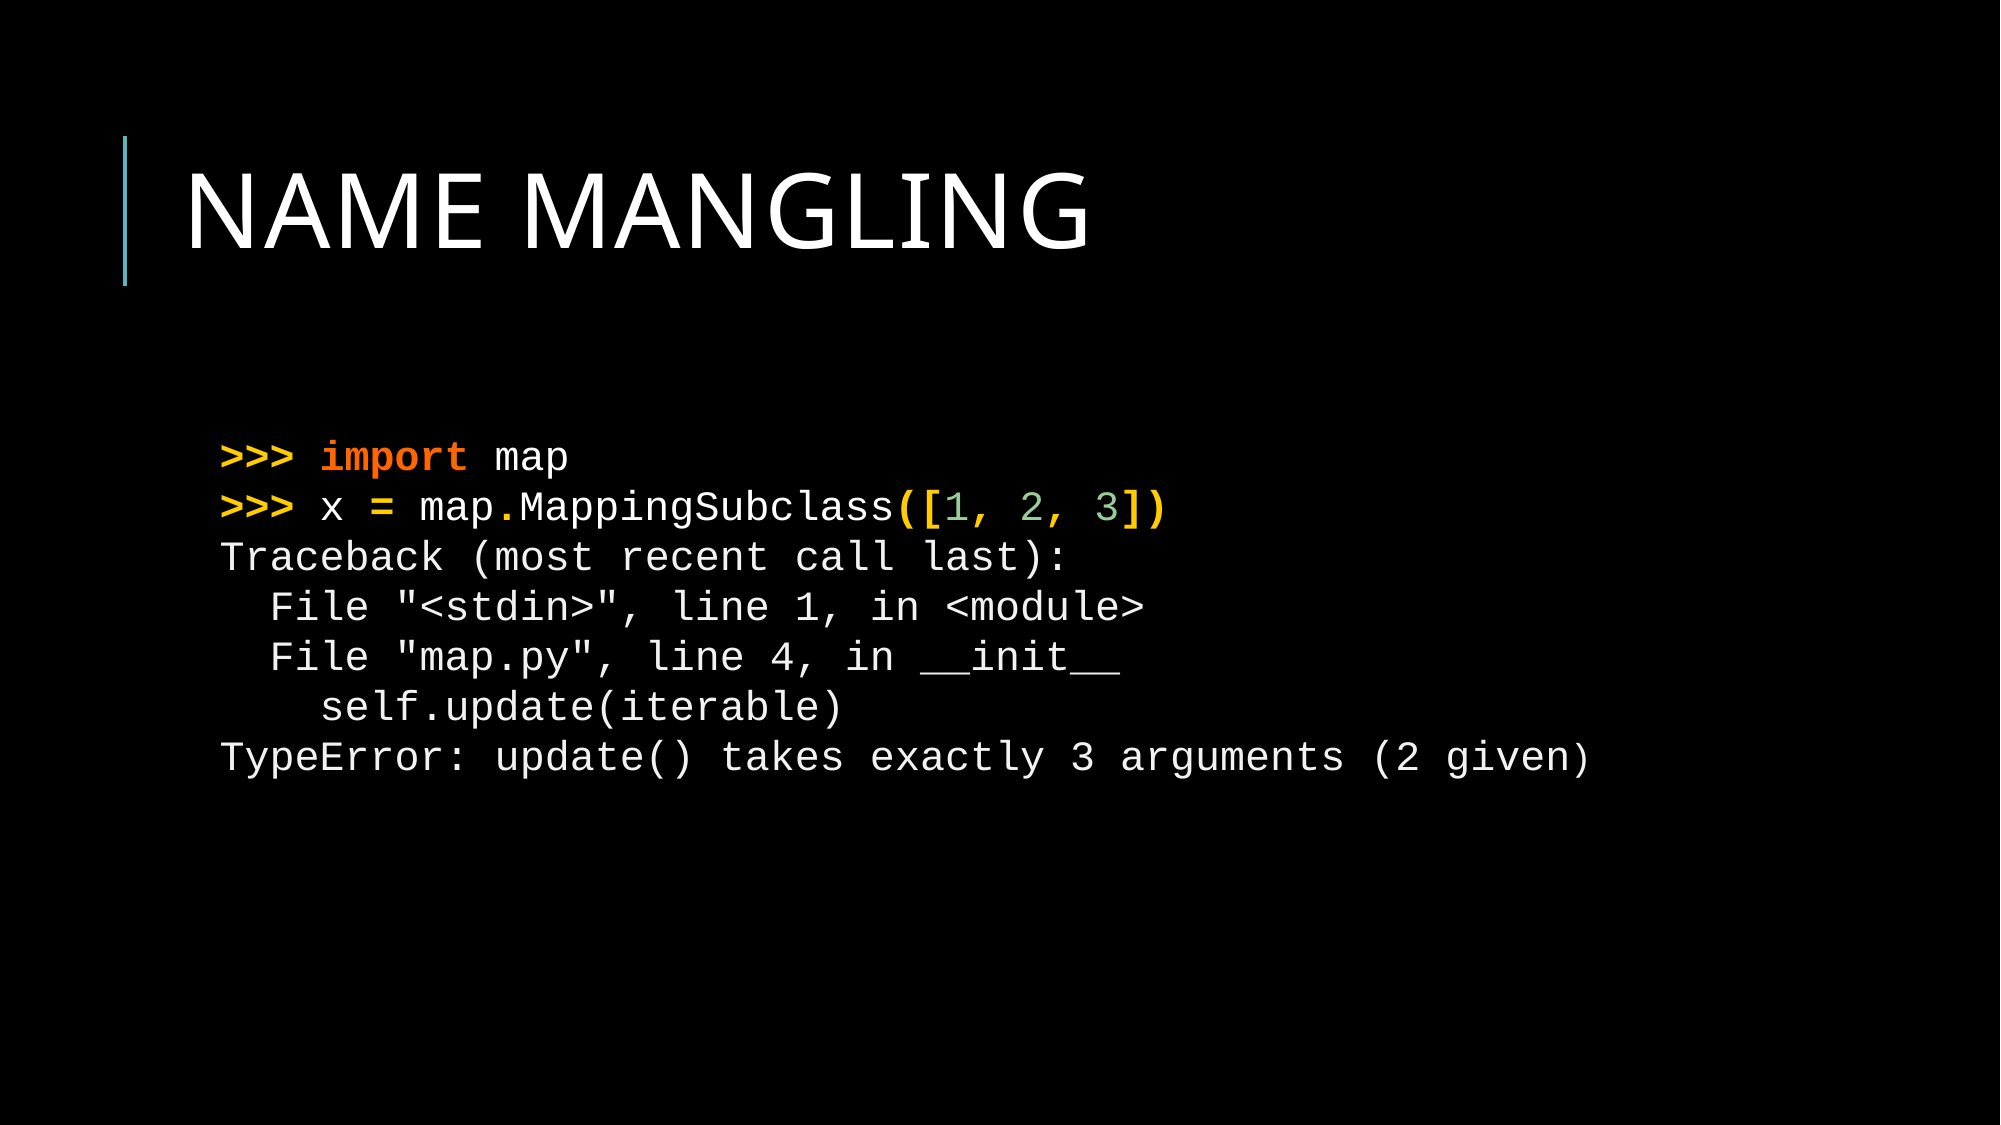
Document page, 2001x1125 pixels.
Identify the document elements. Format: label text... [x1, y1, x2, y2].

title Name mangling [168, 96, 1763, 342]
text_box >>> import map >>> x = map.MappingSubclass([1, 2, 3]) Traceback (most recent call last): File "<stdin>", line 1, in <module> File "map.py", line 4, in __init__ self.update(iterable) TypeError: update() takes exactly 3 arguments (2 given) [204, 421, 1726, 787]
